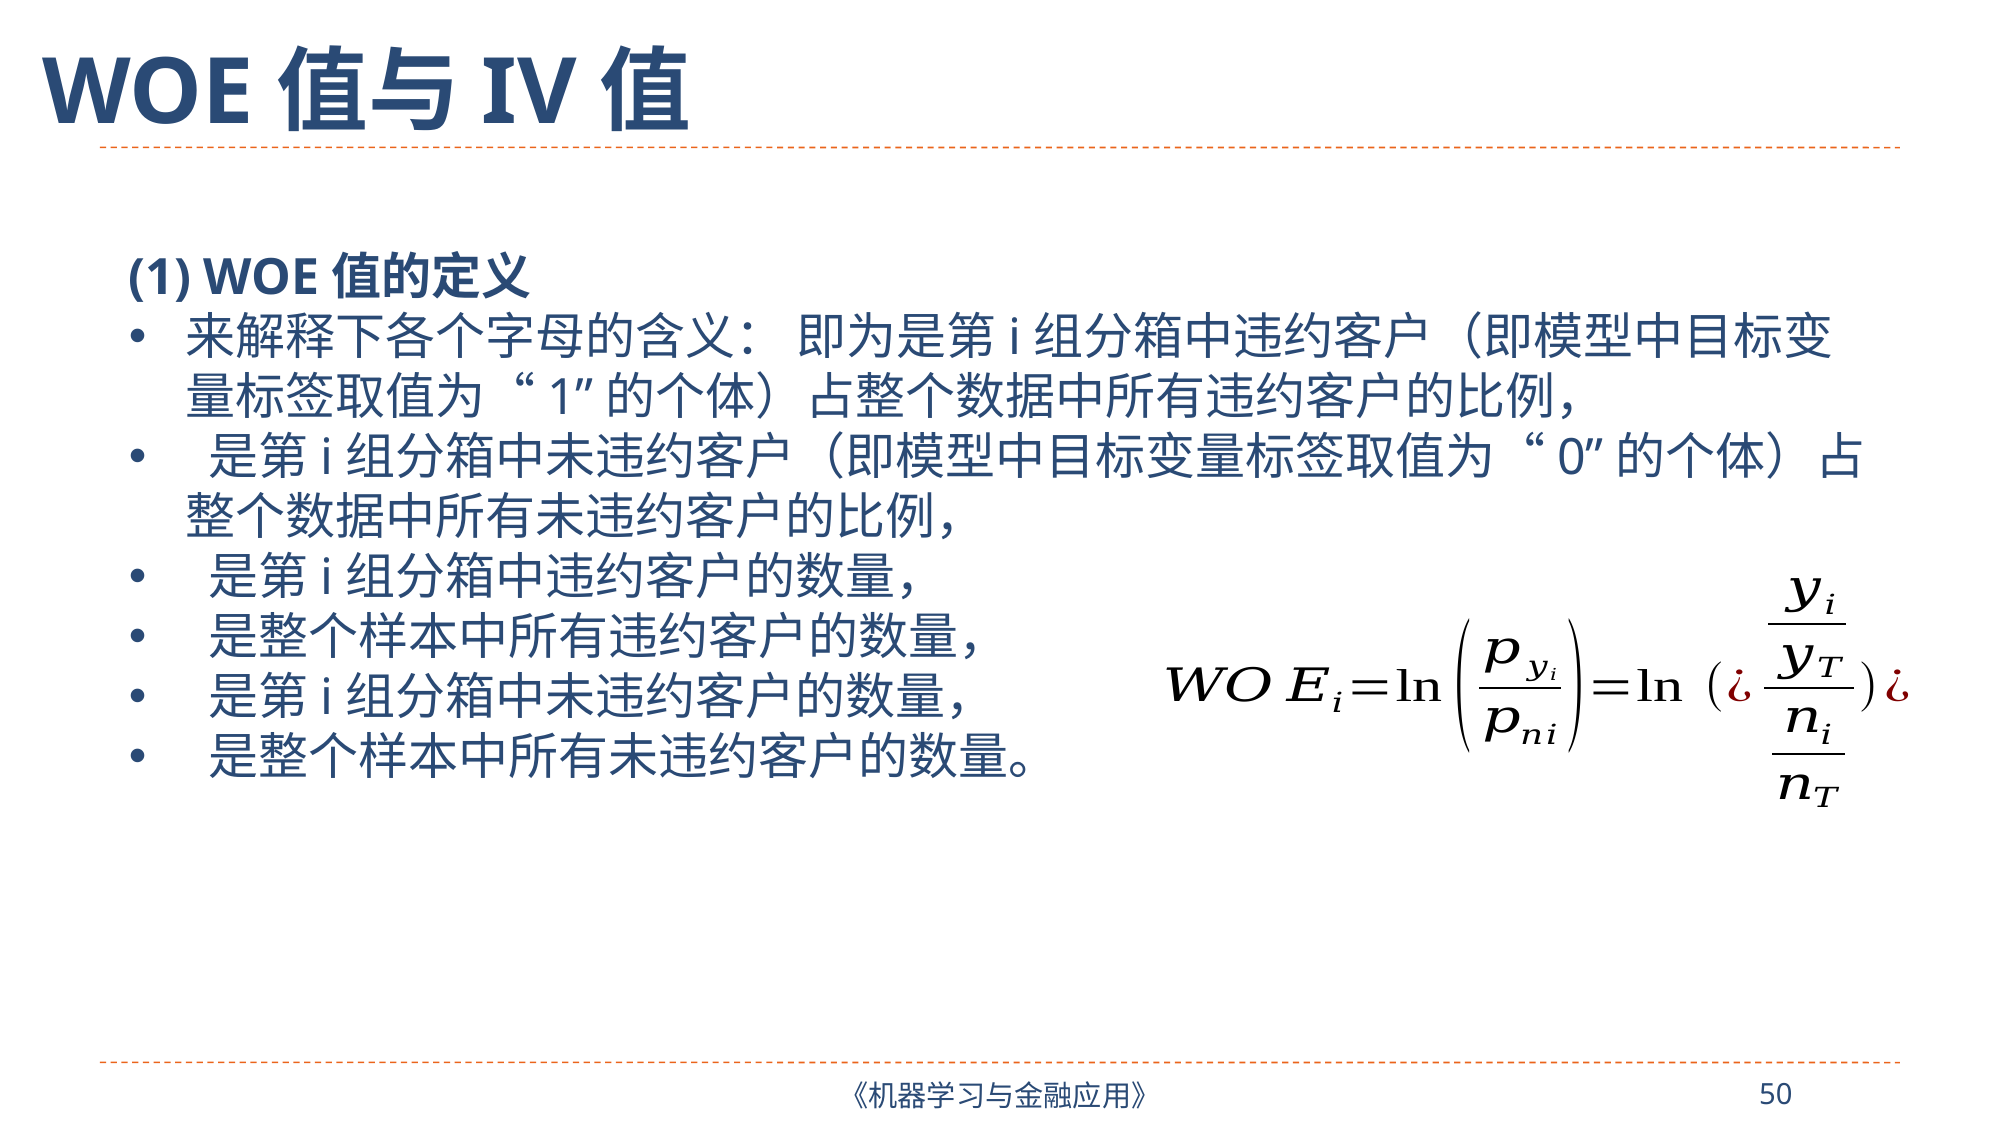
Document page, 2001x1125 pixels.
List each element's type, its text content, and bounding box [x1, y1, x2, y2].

text_box WOE值与IV值 [27, 24, 706, 150]
